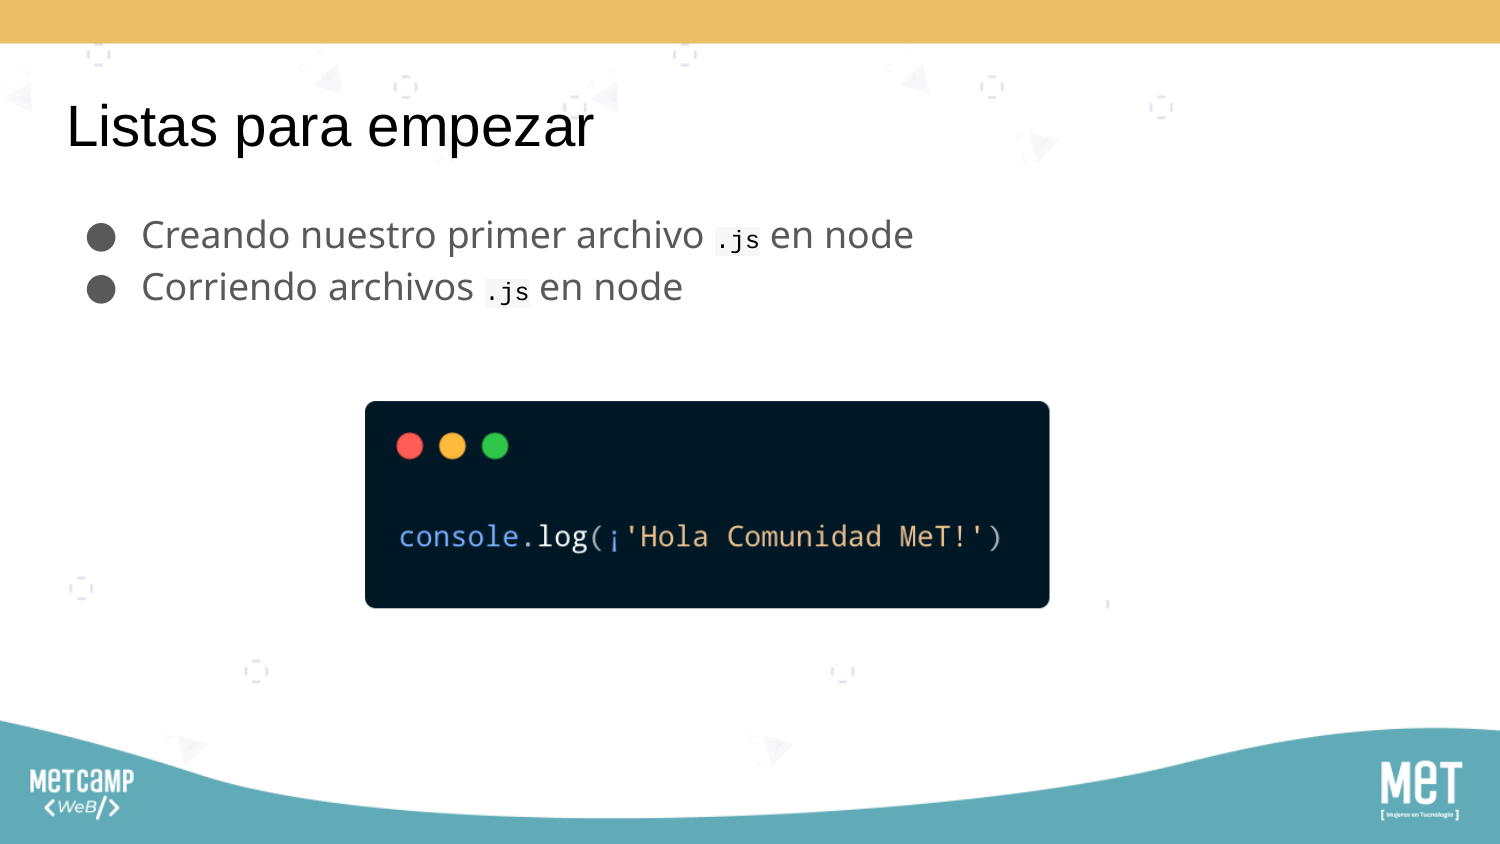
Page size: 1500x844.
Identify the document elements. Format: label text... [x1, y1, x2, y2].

title Listas para empezar [51, 72, 1449, 167]
list Creando nuestro primer archivo .js en node Corriendo archivos .js en node [51, 189, 1449, 750]
picture [0, 0, 1500, 844]
